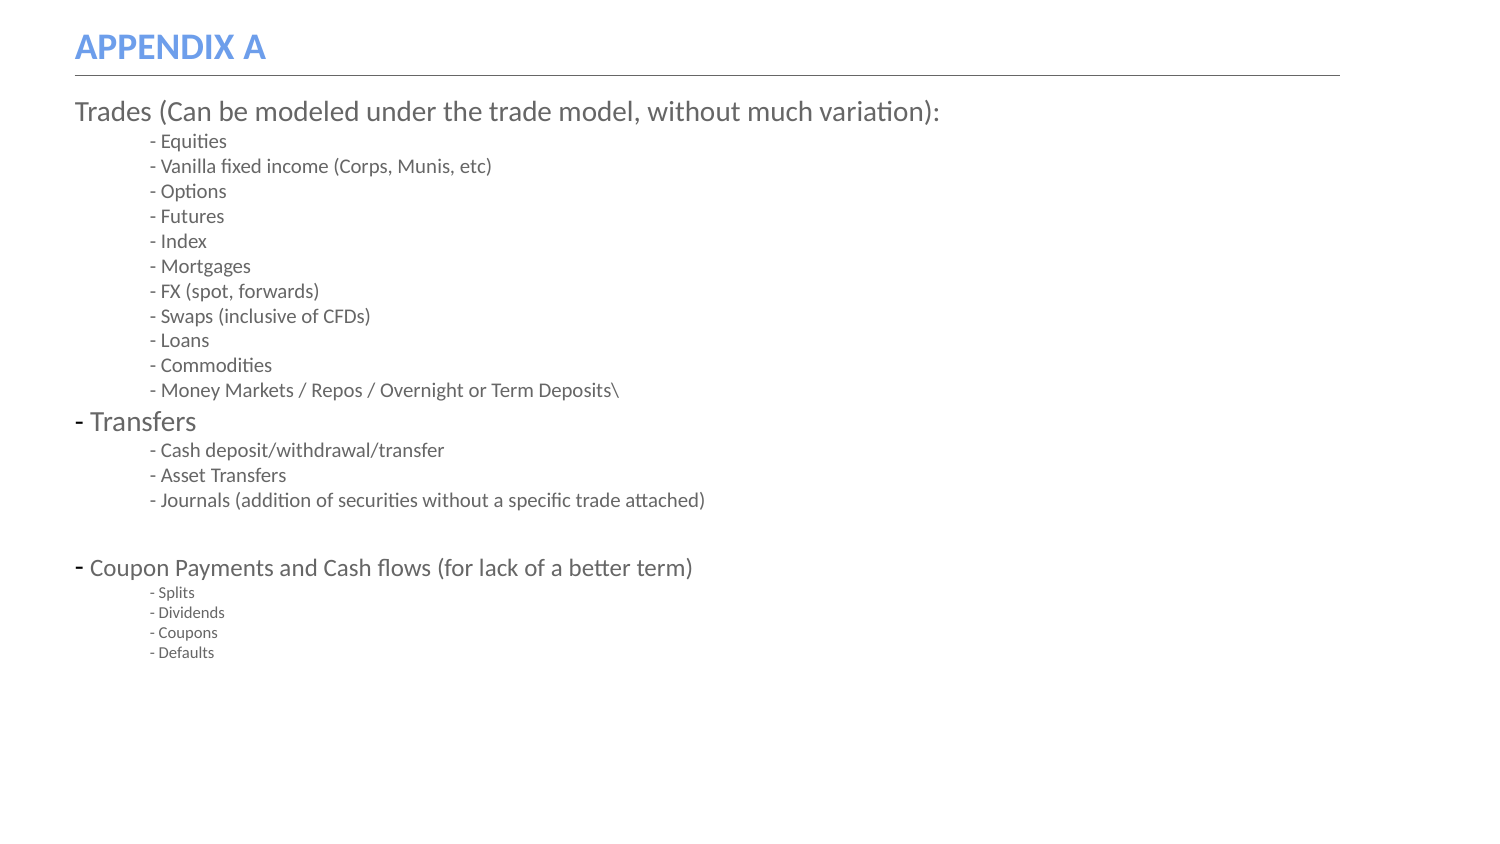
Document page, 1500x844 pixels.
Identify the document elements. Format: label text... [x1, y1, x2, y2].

list Trades (Can be modeled under the trade model, without much variation): - Equities - Vanilla fixed income (Corps, Munis, etc) - Options - Futures - Index - Mortgages - FX (spot, forwards) - Swaps (inclusive of CFDs) - Loans - Commodities - Money Markets / Repos / Overnight or Term Deposits\ - Transfers - Cash deposit/withdrawal/transfer - Asset Transfers - Journals (addition of securities without a specific trade attached) - Coupon Payments and Cash flows (for lack of a better term) - Splits - Dividends - Coupons - Defaults [59, 77, 1410, 760]
title APPENDIX A [59, 7, 1410, 77]
